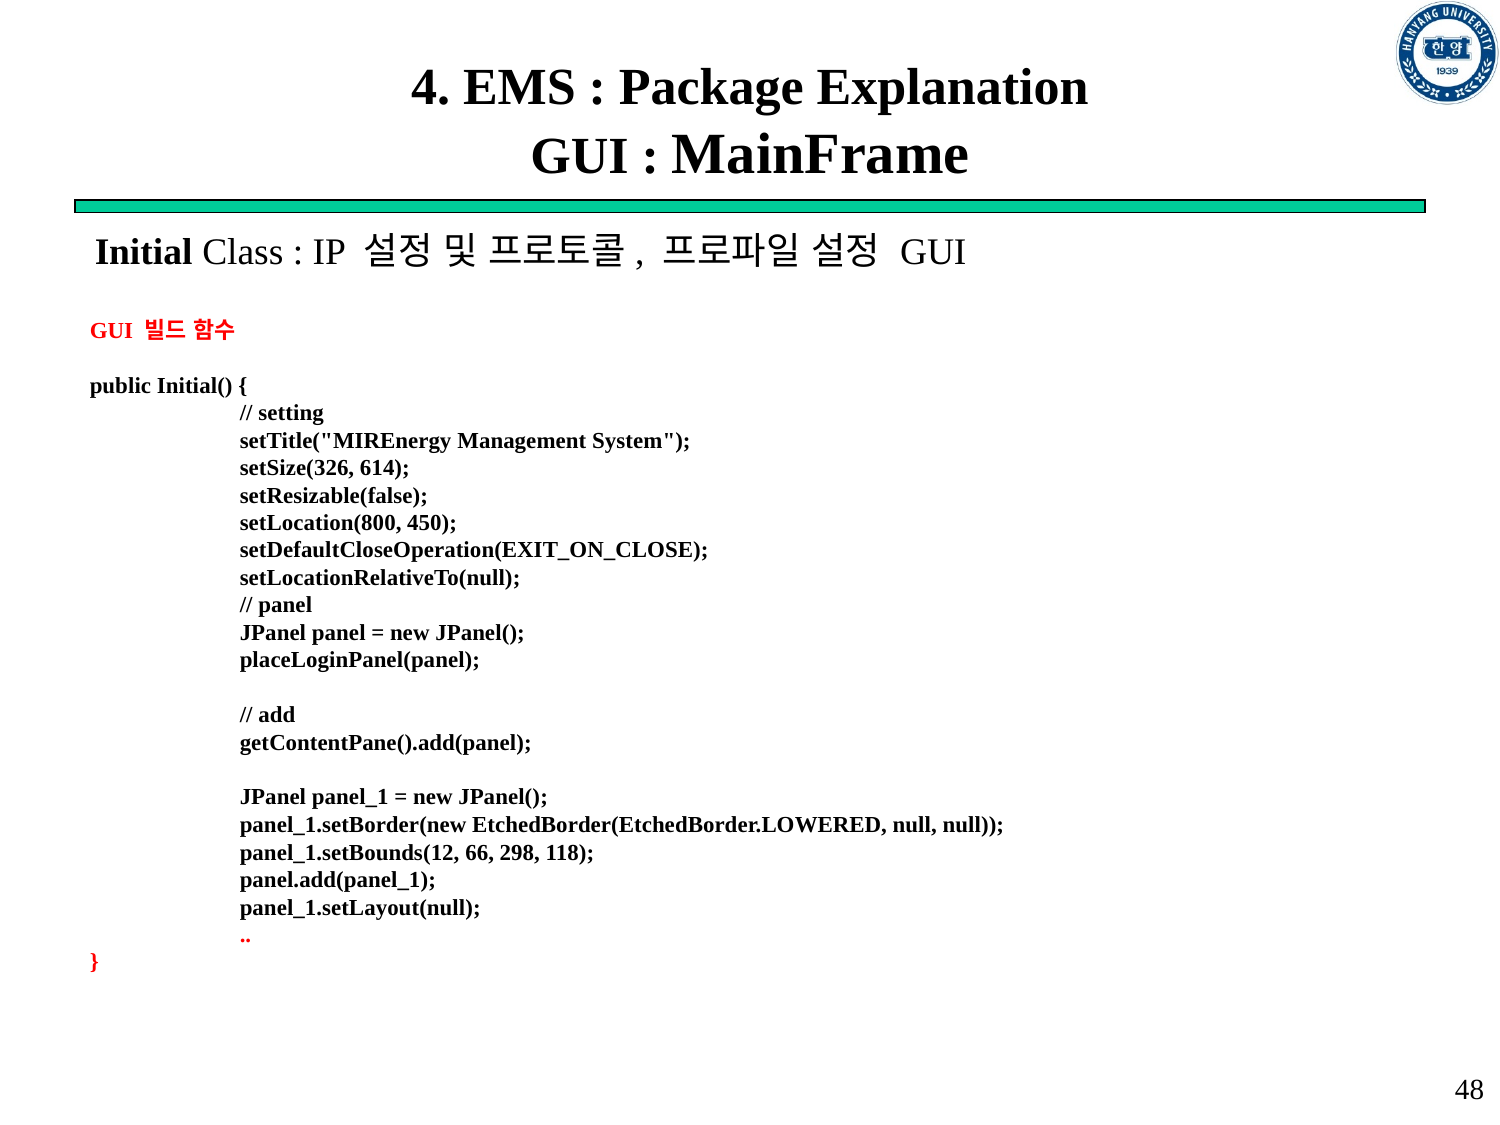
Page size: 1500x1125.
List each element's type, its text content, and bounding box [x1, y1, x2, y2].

slide_number 48 [1186, 1062, 1500, 1125]
picture [1394, 0, 1500, 106]
text_box Initial Class : IP 설정 및 프로토콜, 프로파일 설정 GUI [80, 219, 982, 280]
title 4. EMS : Package Explanation GUI : MainFrame [75, 50, 1425, 188]
text_box GUI 빌드 함수 public Initial() { // setting setTitle("MIREnergy Management System"); setSize(326, 614); setResizable(false); setLocation(800, 450); setDefaultCloseOperation(EXIT_ON_CLOSE); setLocationRelativeTo(null); // panel JPanel panel = new JPanel(); placeLoginPanel(panel); // add getContentPane().add(panel); JPanel panel_1 = new JPanel(); panel_1.setBorder(new EtchedBorder(EtchedBorder.LOWERED, null, null)); panel_1.setBounds(12, 66, 298, 118); panel.add(panel_1); panel_1.setLayout(null); .. } [74, 280, 1425, 982]
